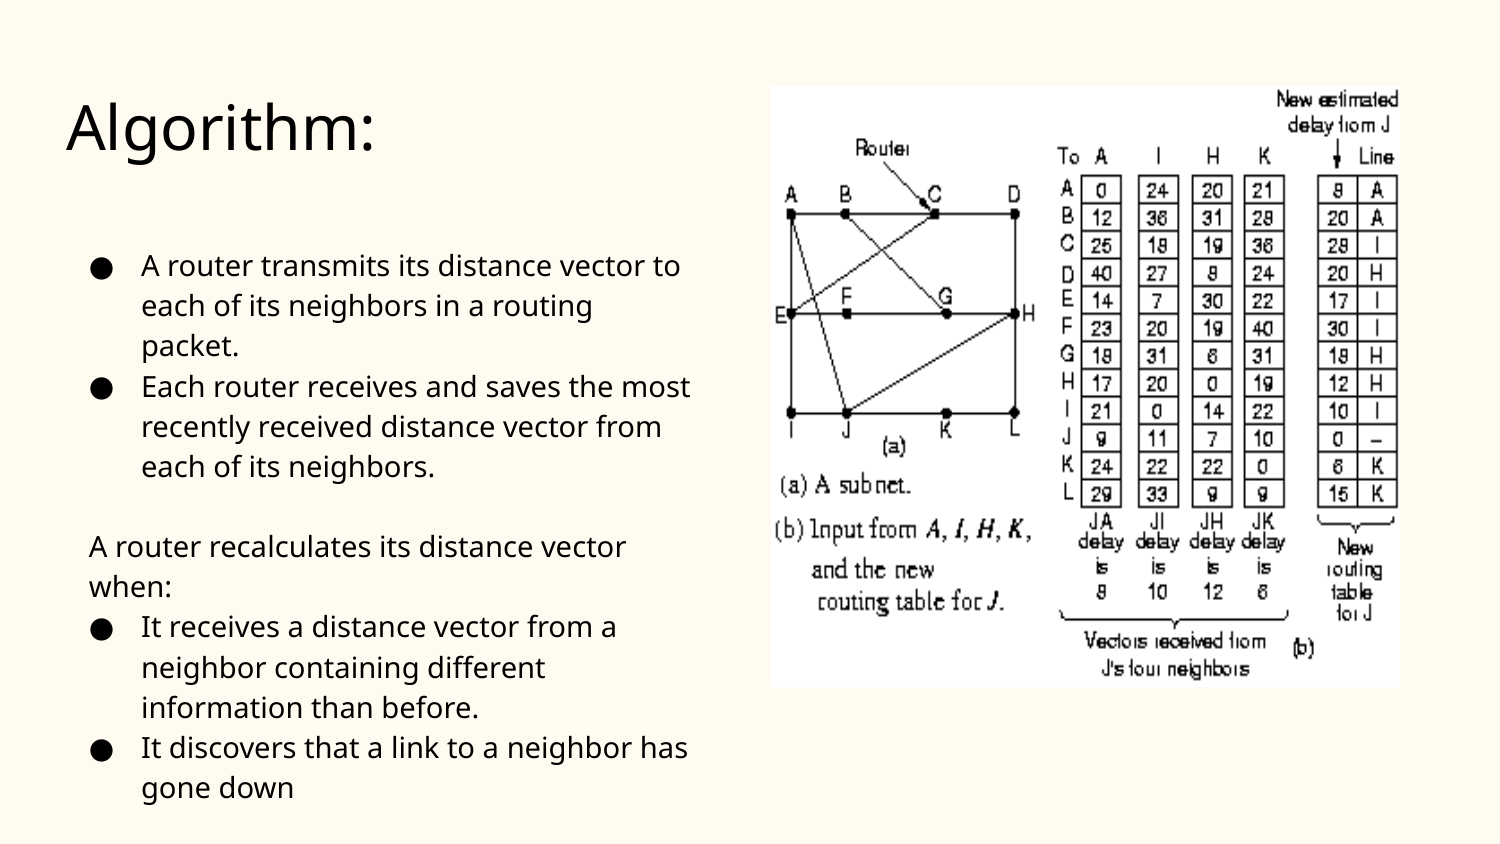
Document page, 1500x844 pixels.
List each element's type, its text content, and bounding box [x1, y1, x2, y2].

picture [771, 86, 1401, 688]
list A router transmits its distance vector to each of its neighbors in a routing packet. Each router receives and saves the most recently received distance vector from each of its neighbors. A router recalculates its distance vector when: It receives a distance vector from a neighbor containing different information than before. It discovers that a link to a neighbor has gone down [51, 192, 708, 750]
title Algorithm: [51, 72, 1449, 174]
